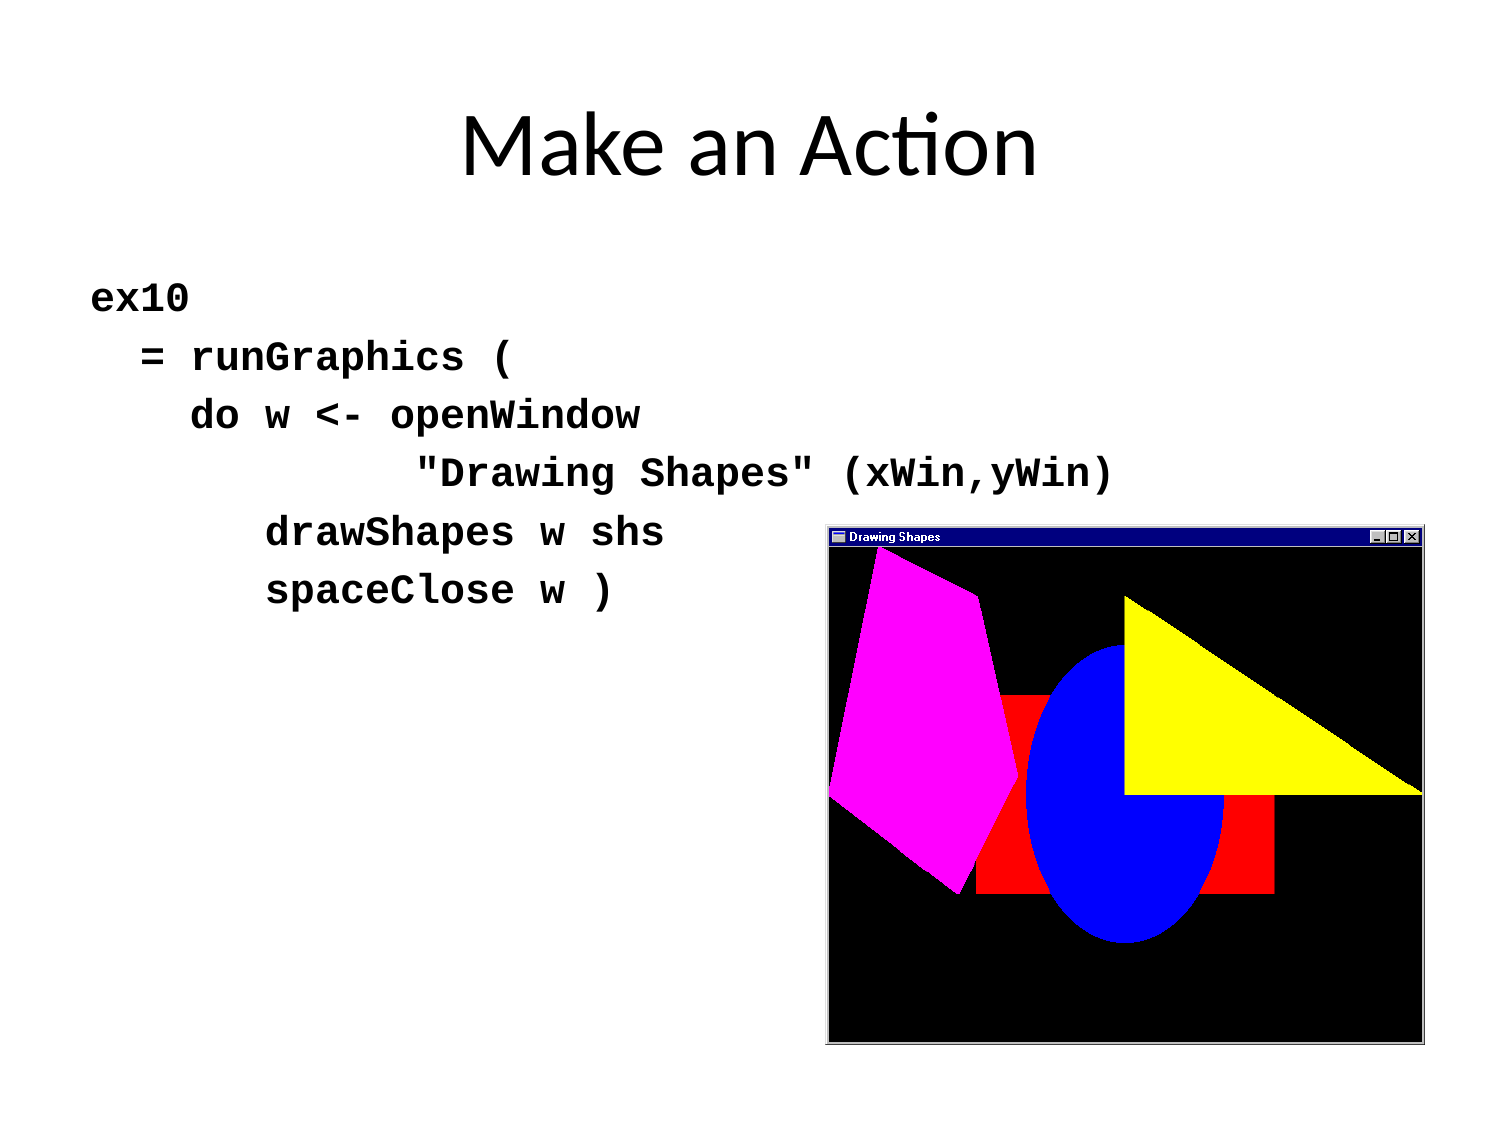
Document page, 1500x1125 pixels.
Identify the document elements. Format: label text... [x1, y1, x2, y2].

title Make an Action [75, 45, 1425, 233]
picture [824, 524, 1426, 1046]
list ex10 = runGraphics ( do w <- openWindow "Drawing Shapes" (xWin,yWin) drawShapes w shs spaceClose w ) [75, 262, 1425, 1005]
